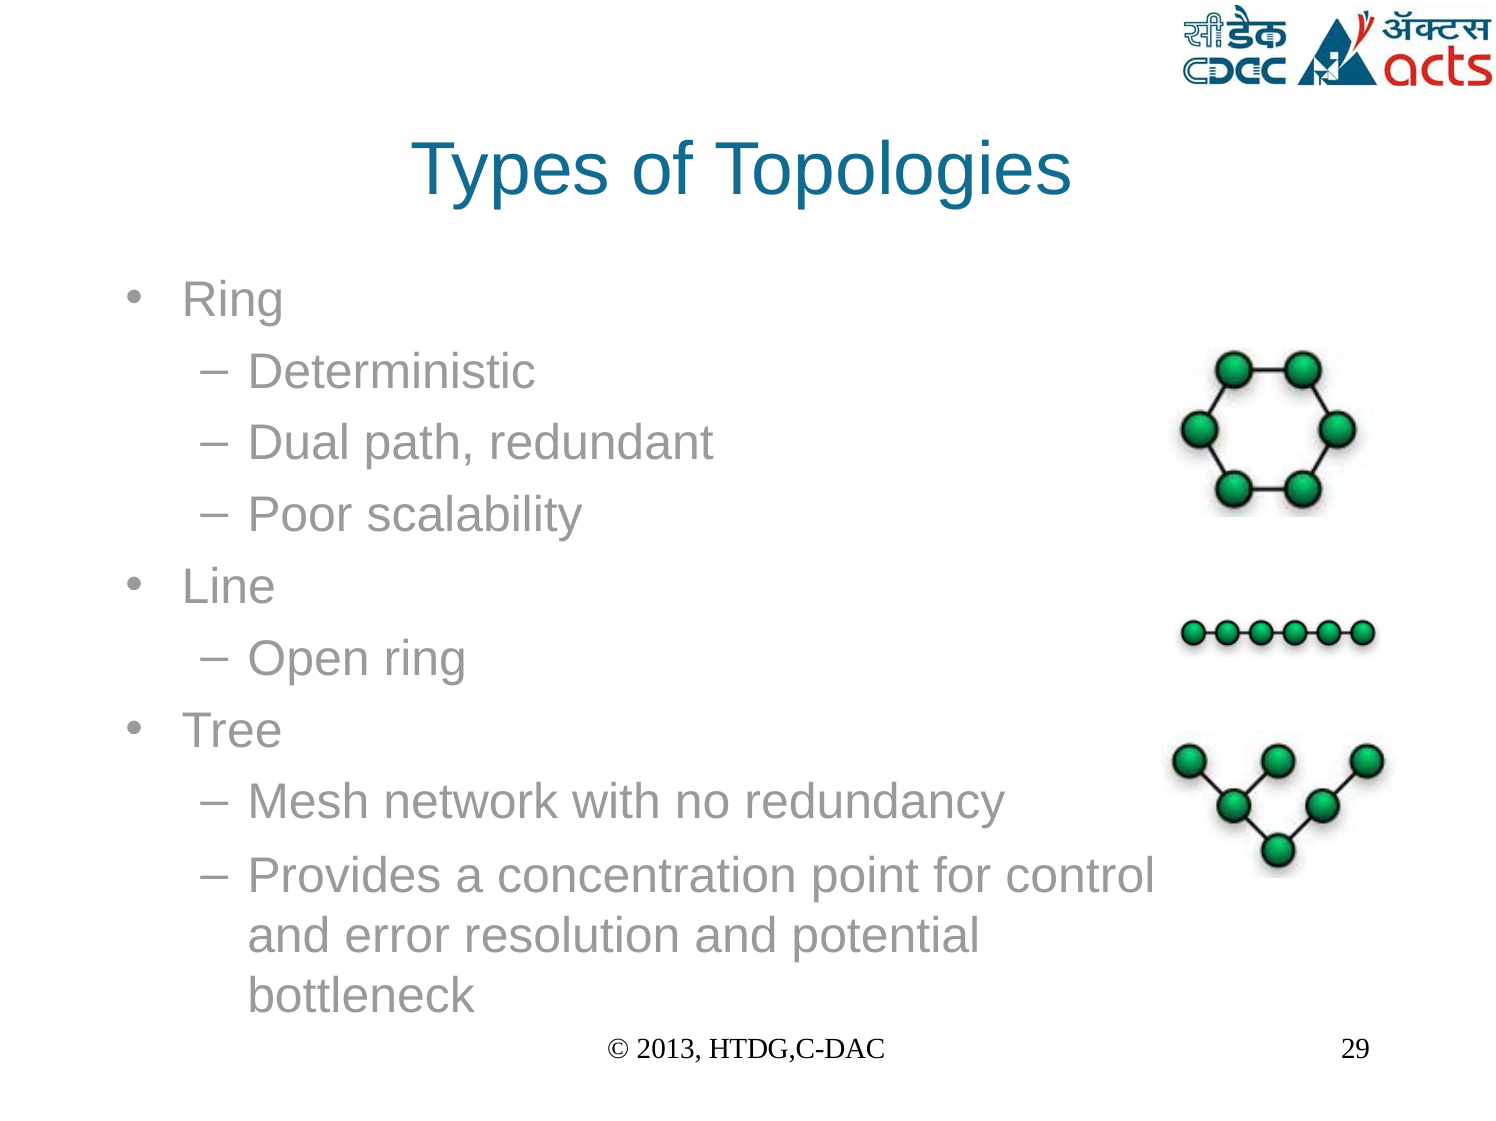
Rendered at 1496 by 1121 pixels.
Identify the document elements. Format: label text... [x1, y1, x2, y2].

text_box [1173, 607, 1381, 658]
text_box [1161, 731, 1398, 878]
text_box [1161, 347, 1375, 517]
footer © 2013, HTDG,C-DAC [605, 1029, 891, 1067]
slide_number 29 [1336, 1029, 1375, 1067]
text_box Ring Deterministic Dual path, redundant Poor scalability Line Open ring Tree Mesh network with no redundancy Provides a concentration point for control and error resolution and potential bottleneck [123, 266, 1159, 1023]
picture [1183, 5, 1493, 86]
title Types of Topologies [408, 119, 1088, 211]
